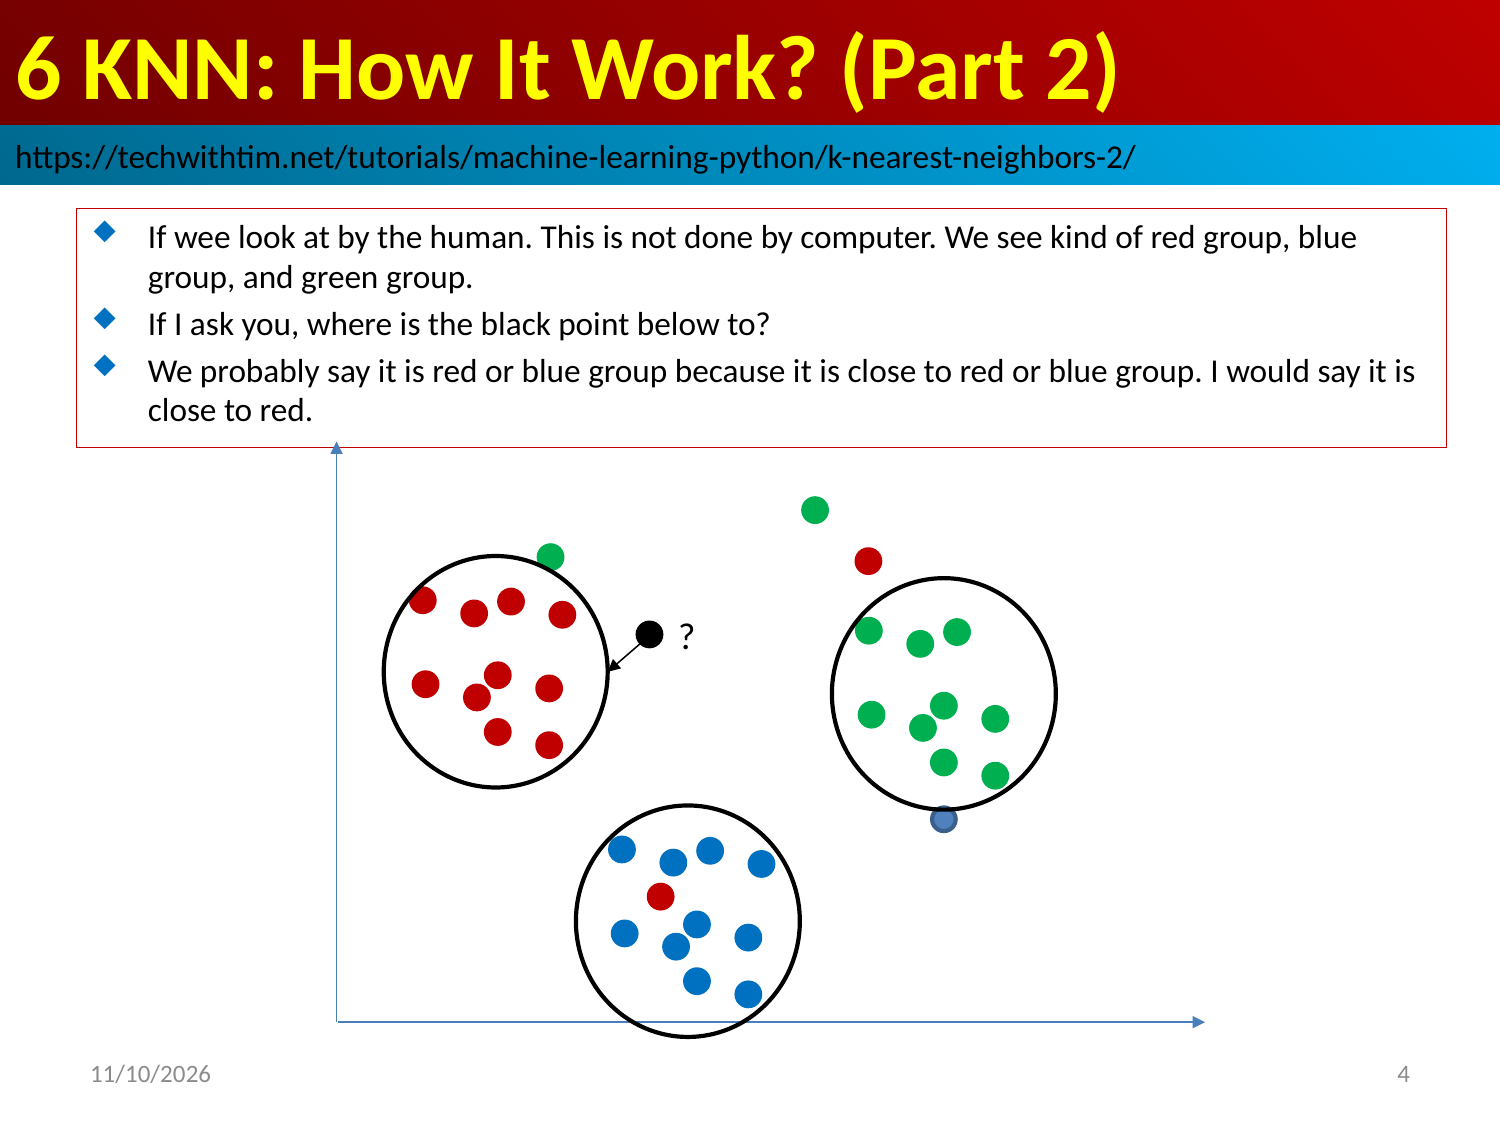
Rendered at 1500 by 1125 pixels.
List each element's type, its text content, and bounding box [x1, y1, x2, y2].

text_box [929, 812, 958, 834]
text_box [607, 642, 642, 672]
title 6 KNN: How It Work? (Part 2) [0, 0, 1500, 125]
text_box [381, 553, 610, 790]
subtitle If wee look at by the human. This is not done by computer. We see kind of red group, blue group, and green group. If I ask you, where is the black point below to? We probably say it is red or blue group because it is close to red or blue group. I would say it is close to red. [76, 208, 1447, 448]
text_box [536, 543, 565, 571]
text_box [635, 620, 661, 649]
text_box [801, 496, 829, 525]
slide_number 4 [1074, 1042, 1425, 1103]
text_box [854, 547, 883, 576]
text_box [573, 803, 802, 1021]
text_box [646, 1031, 730, 1040]
text_box https://techwithtim.net/tutorials/machine-learning-python/k-nearest-neighbors-2/ [0, 125, 1500, 185]
text_box ? [661, 615, 705, 654]
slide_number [75, 1042, 425, 1103]
text_box [829, 576, 1058, 812]
